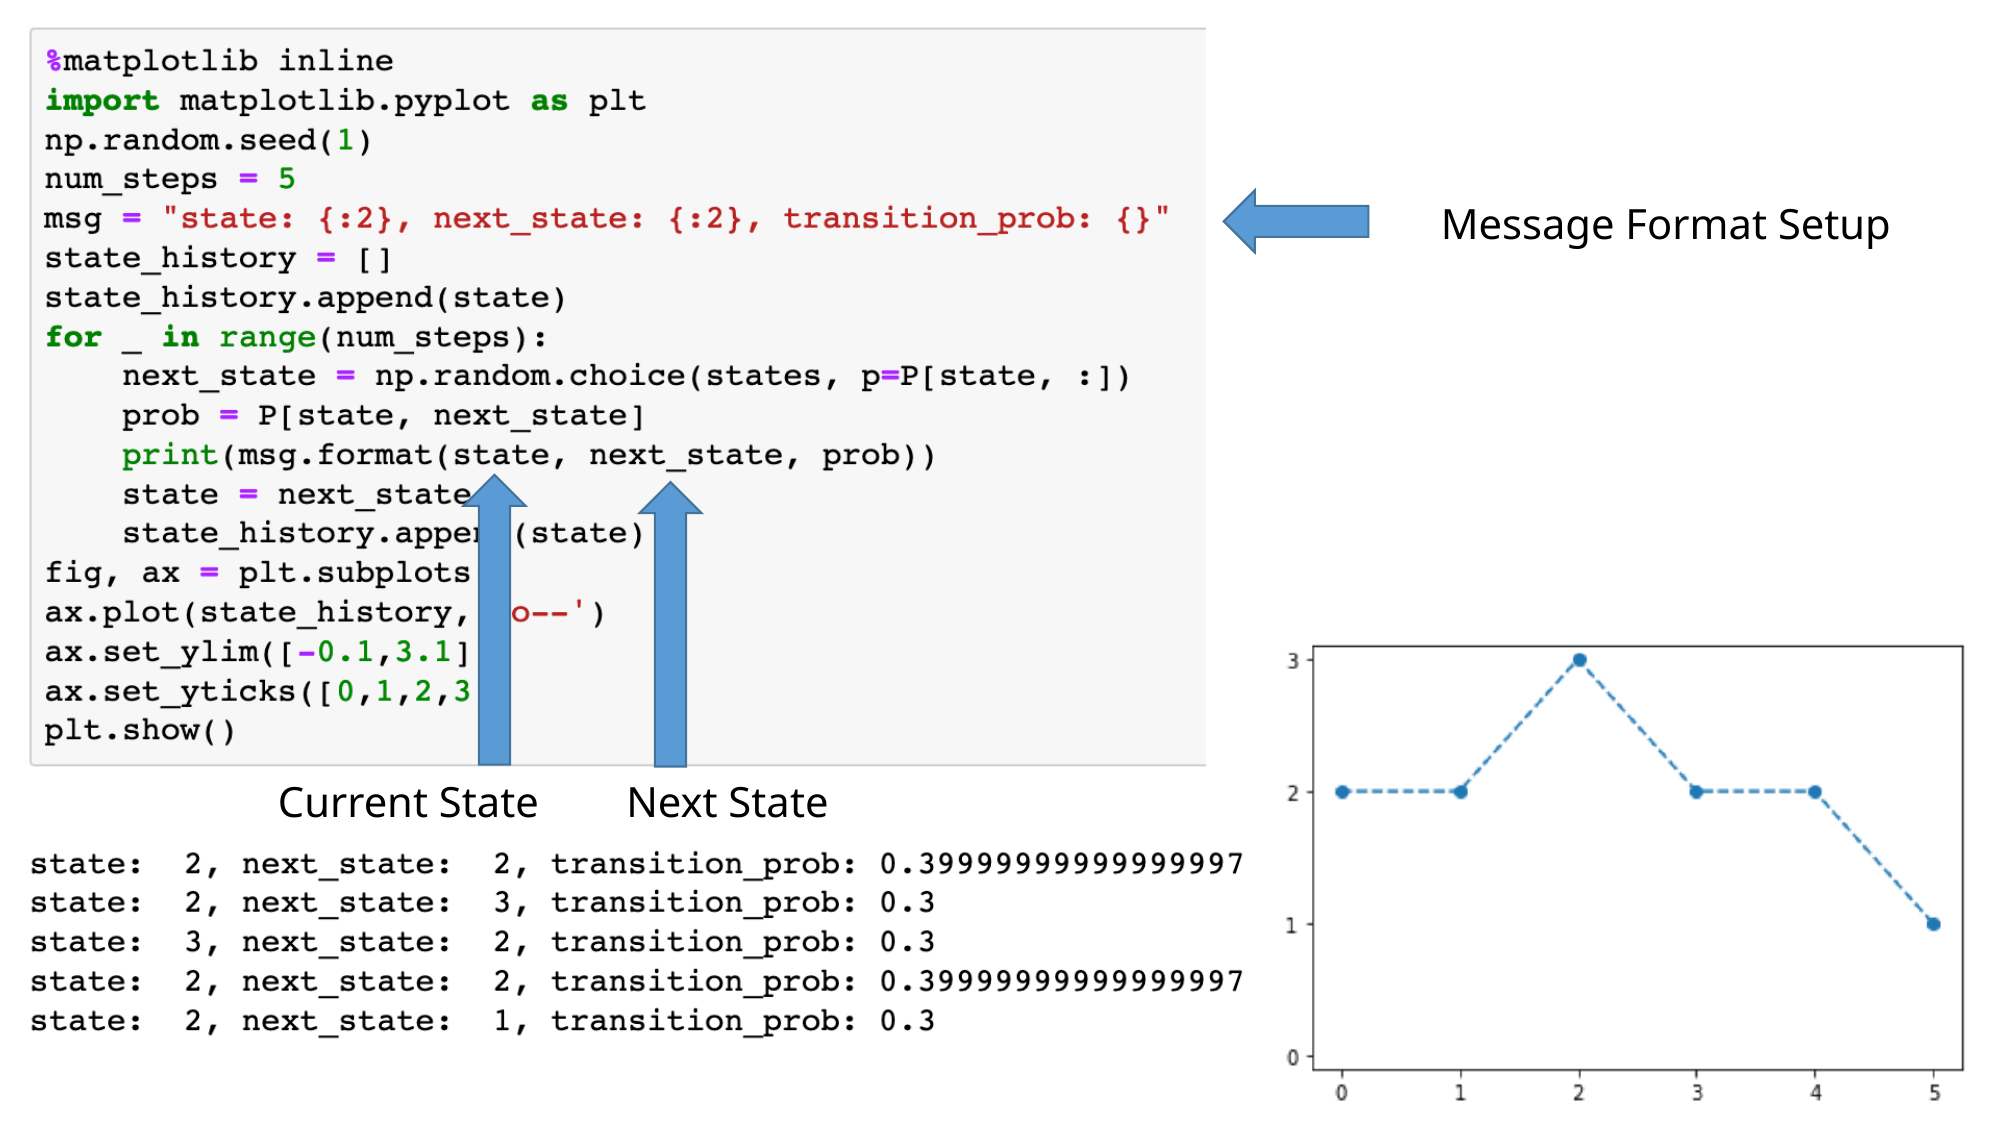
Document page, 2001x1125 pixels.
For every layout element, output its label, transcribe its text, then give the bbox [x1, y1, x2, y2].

text_box Message Format Setup [1426, 190, 1907, 255]
picture [16, 839, 1267, 1051]
picture [1277, 626, 1990, 1125]
text_box Current State [263, 782, 554, 834]
text_box [1222, 187, 1370, 255]
text_box Next State [611, 782, 844, 834]
picture [16, 13, 1206, 782]
